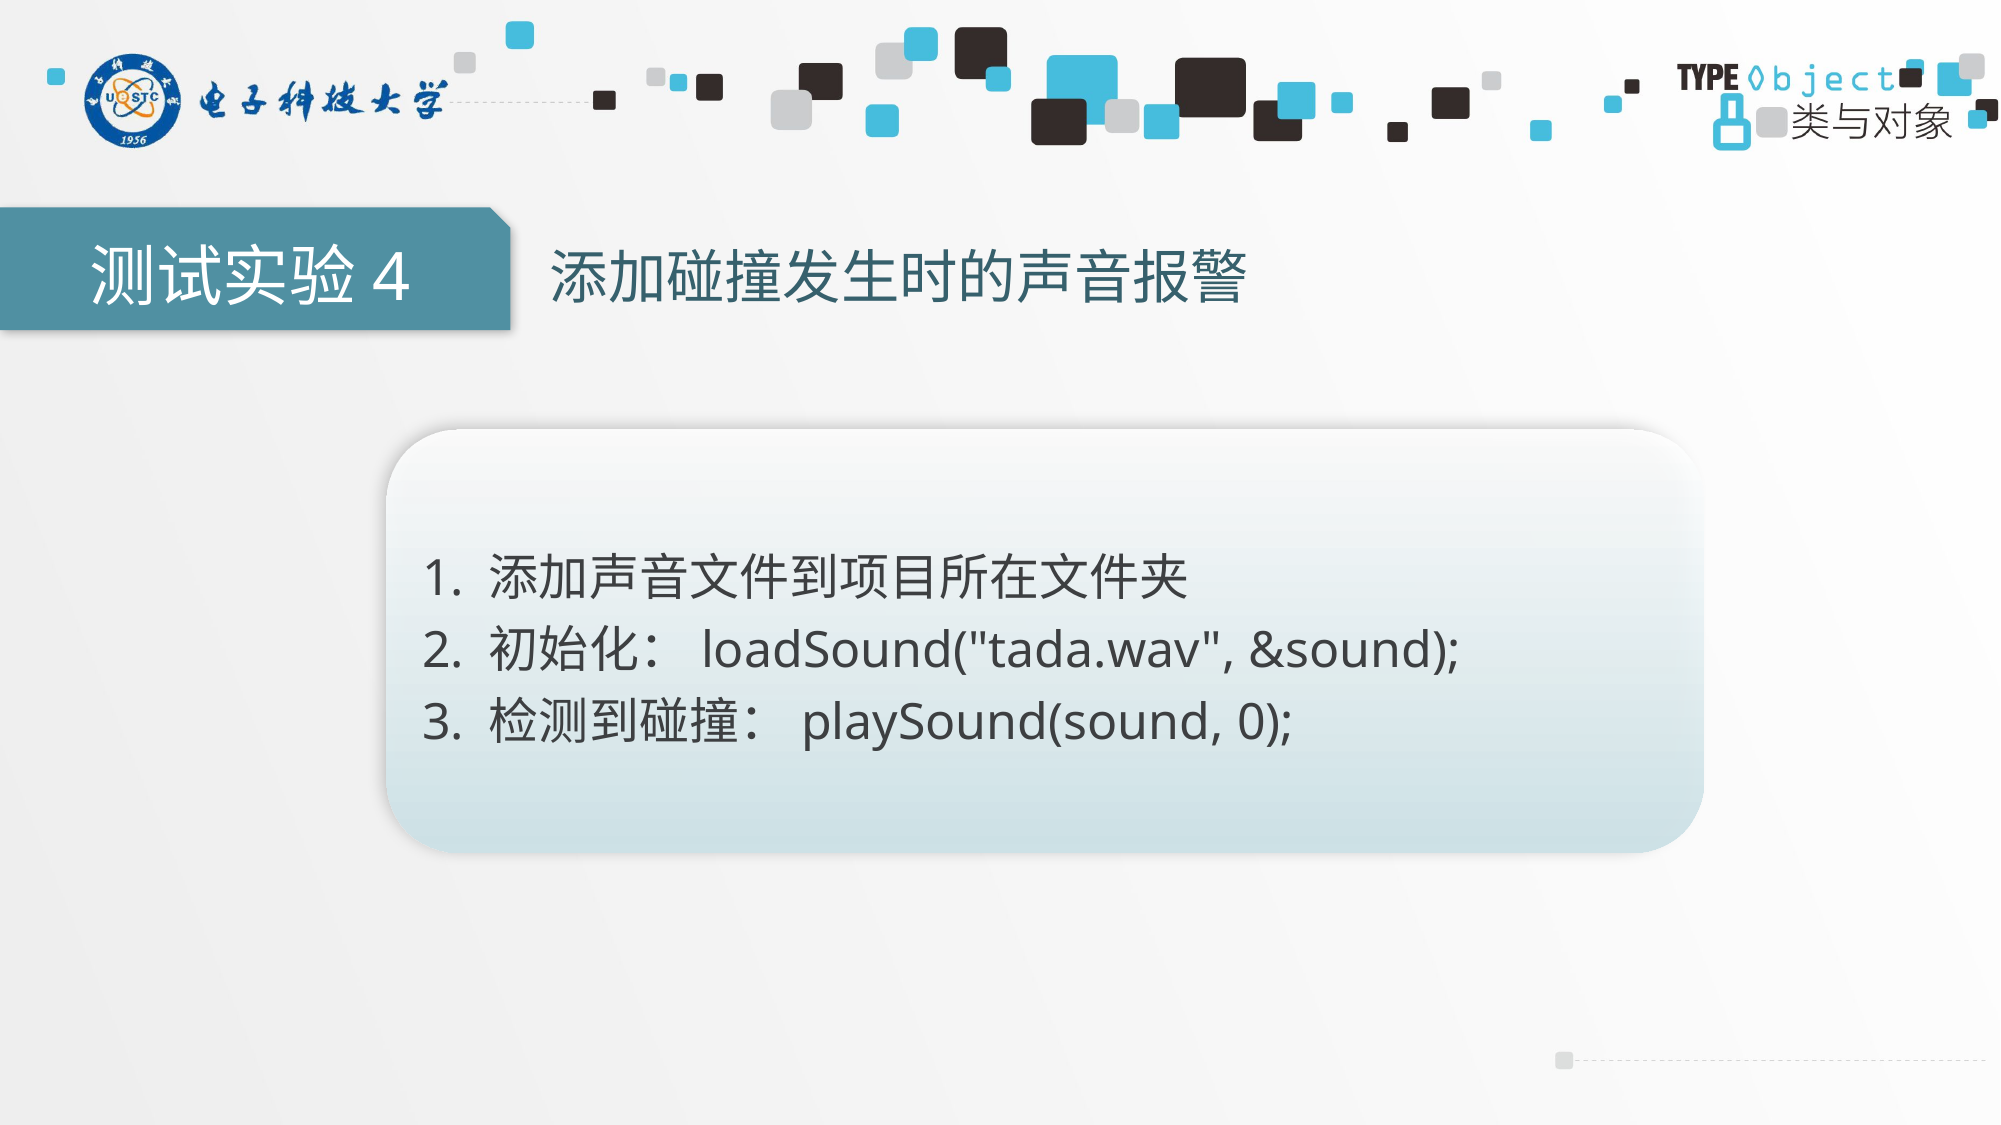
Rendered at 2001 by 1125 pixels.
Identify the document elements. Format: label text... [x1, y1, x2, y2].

text_box 测试实验4 [0, 207, 511, 331]
text_box 1. 添加声音文件到项目所在文件夹 2. 初始化：loadSound("tada.wav", &sound); 3. 检测到碰撞：playSound(sound, 0); [386, 429, 1704, 853]
text_box 添加碰撞发生时的声音报警 [535, 225, 1393, 334]
picture [0, 0, 2001, 1125]
